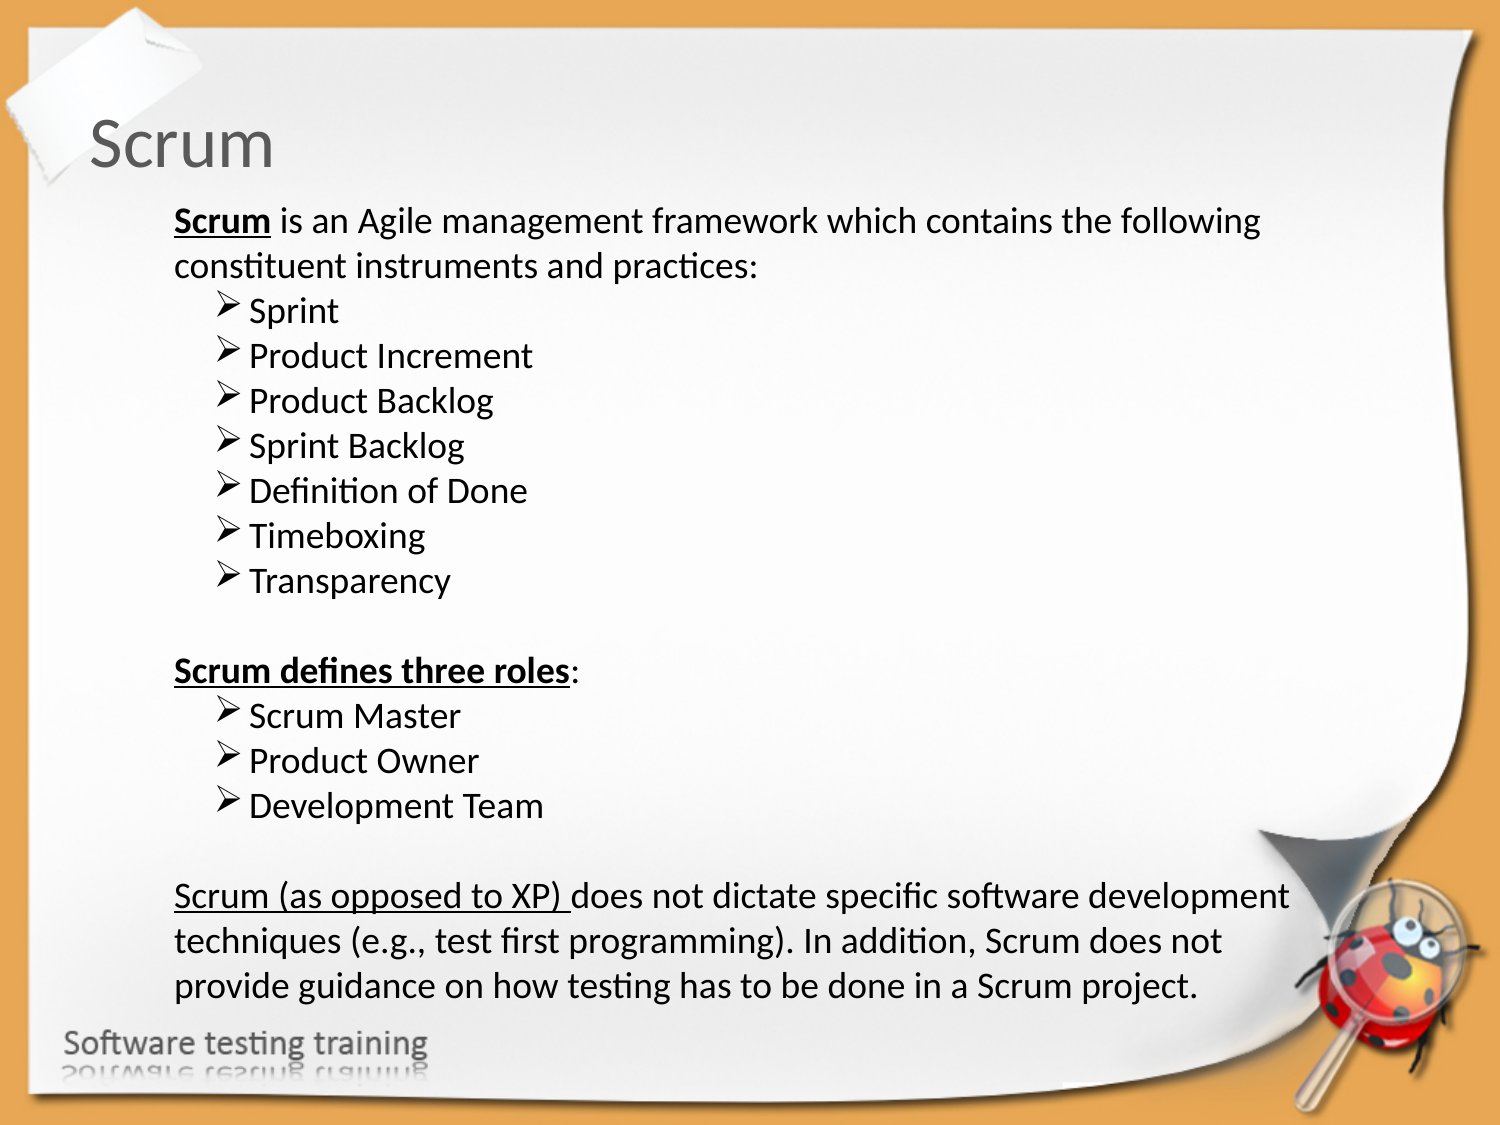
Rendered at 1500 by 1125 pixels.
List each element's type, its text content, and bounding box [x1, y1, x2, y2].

text_box Scrum [75, 87, 1412, 190]
picture [0, 0, 1500, 1125]
text_box Scrum is an Agile management framework which contains the following constituent instruments and practices: Sprint Product Increment Product Backlog Sprint Backlog Definition of Done Timeboxing Transparency Scrum defines three roles: Scrum Master Product Owner Development Team Scrum (as opposed to XP) does not dictate specific software development techniques (e.g., test first programming). In addition, Scrum does not provide guidance on how testing has to be done in a Scrum project. [159, 188, 1329, 1013]
